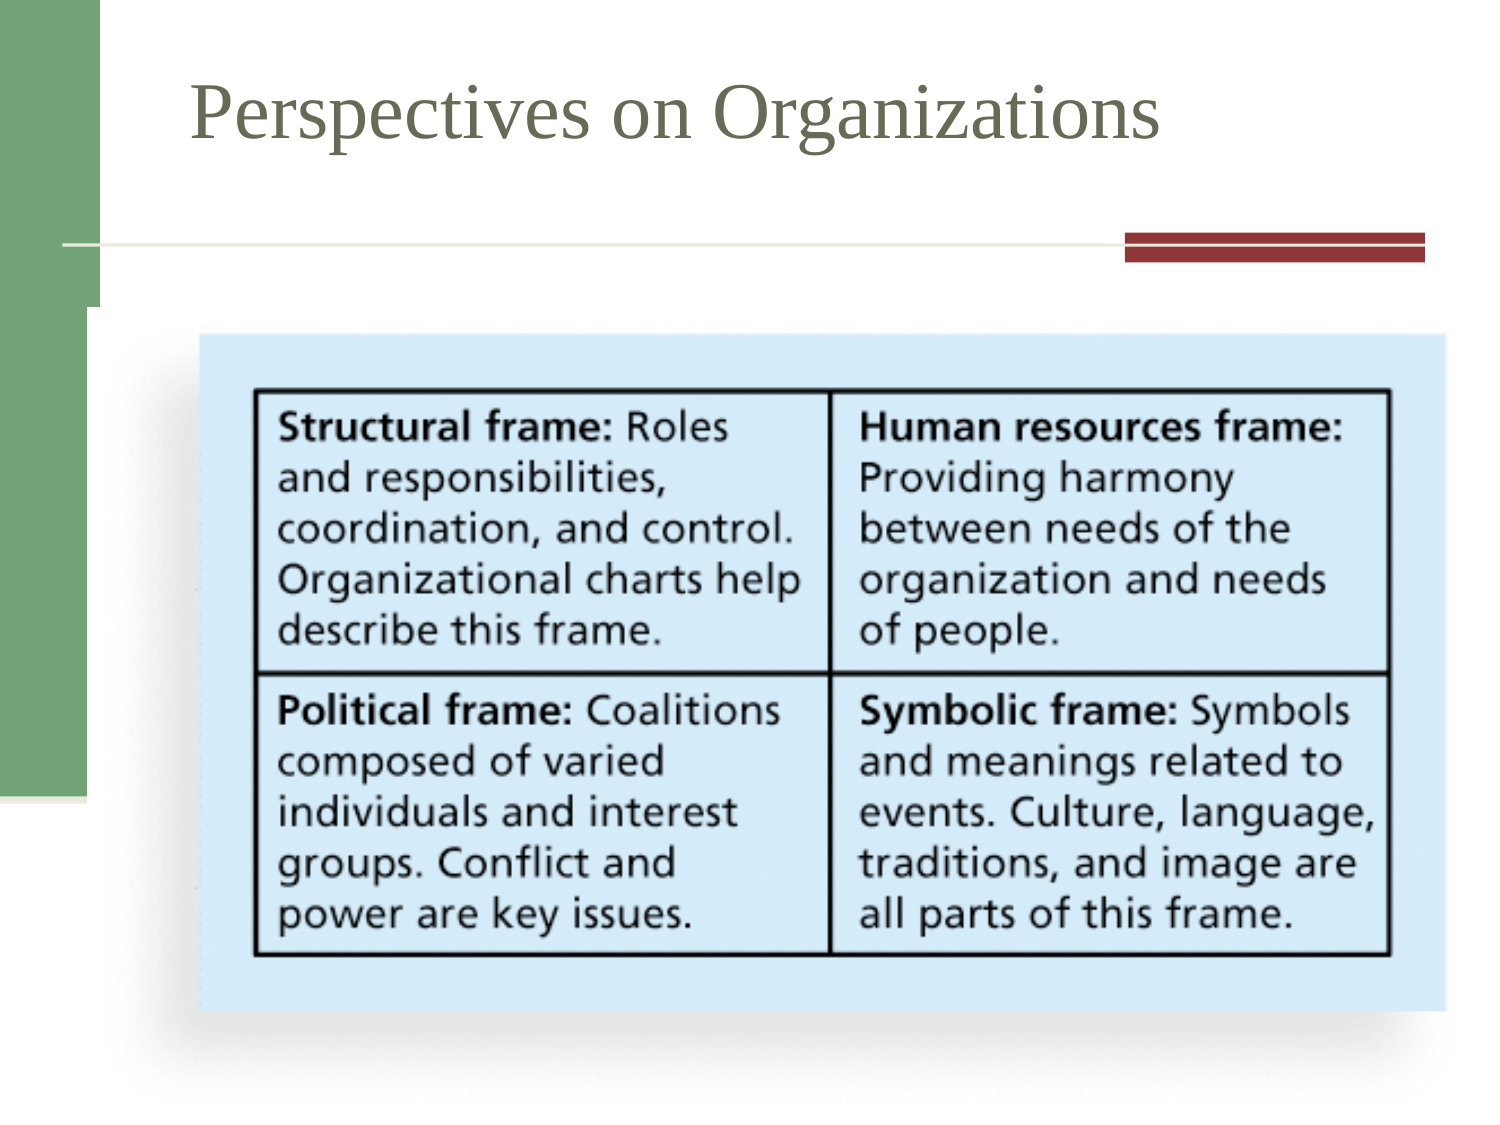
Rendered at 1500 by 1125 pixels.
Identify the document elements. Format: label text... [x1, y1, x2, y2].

title Perspectives on Organizations [174, 50, 1500, 163]
picture [87, 306, 1475, 1125]
